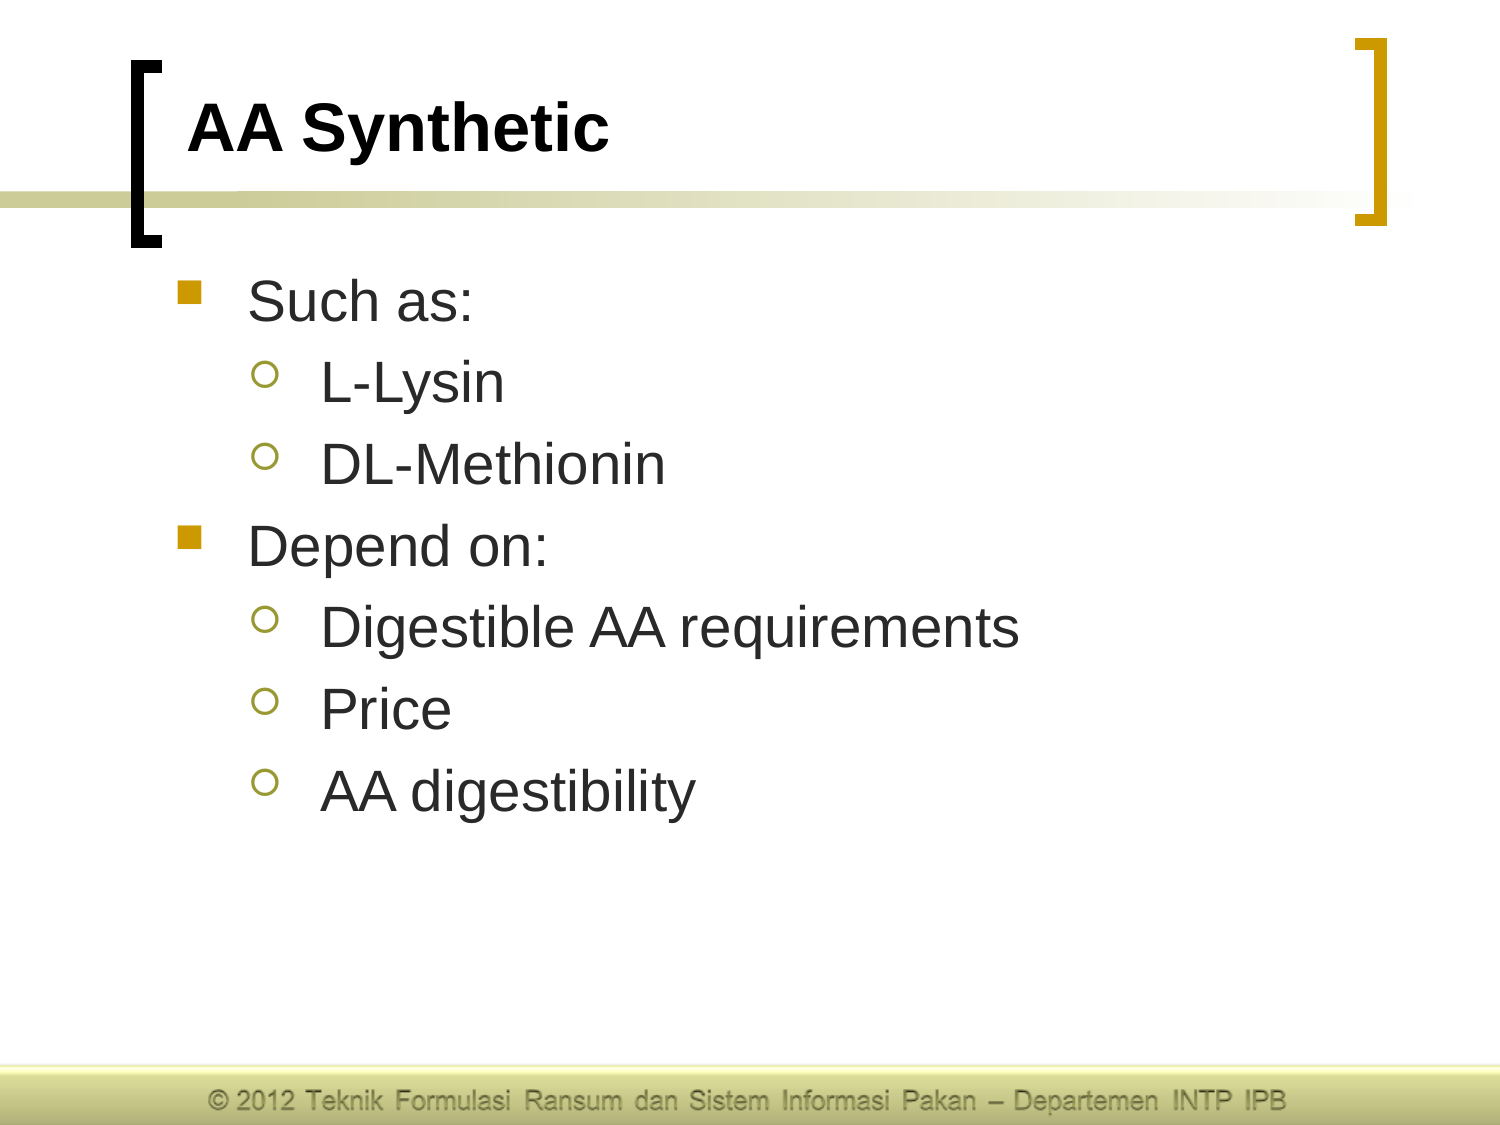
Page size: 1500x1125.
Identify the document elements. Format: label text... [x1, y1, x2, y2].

title AA Synthetic [170, 89, 1346, 173]
picture [0, 1061, 1500, 1125]
list Such as: L-Lysin DL-Methionin Depend on: Digestible AA requirements Price AA digestibility [159, 255, 1417, 988]
